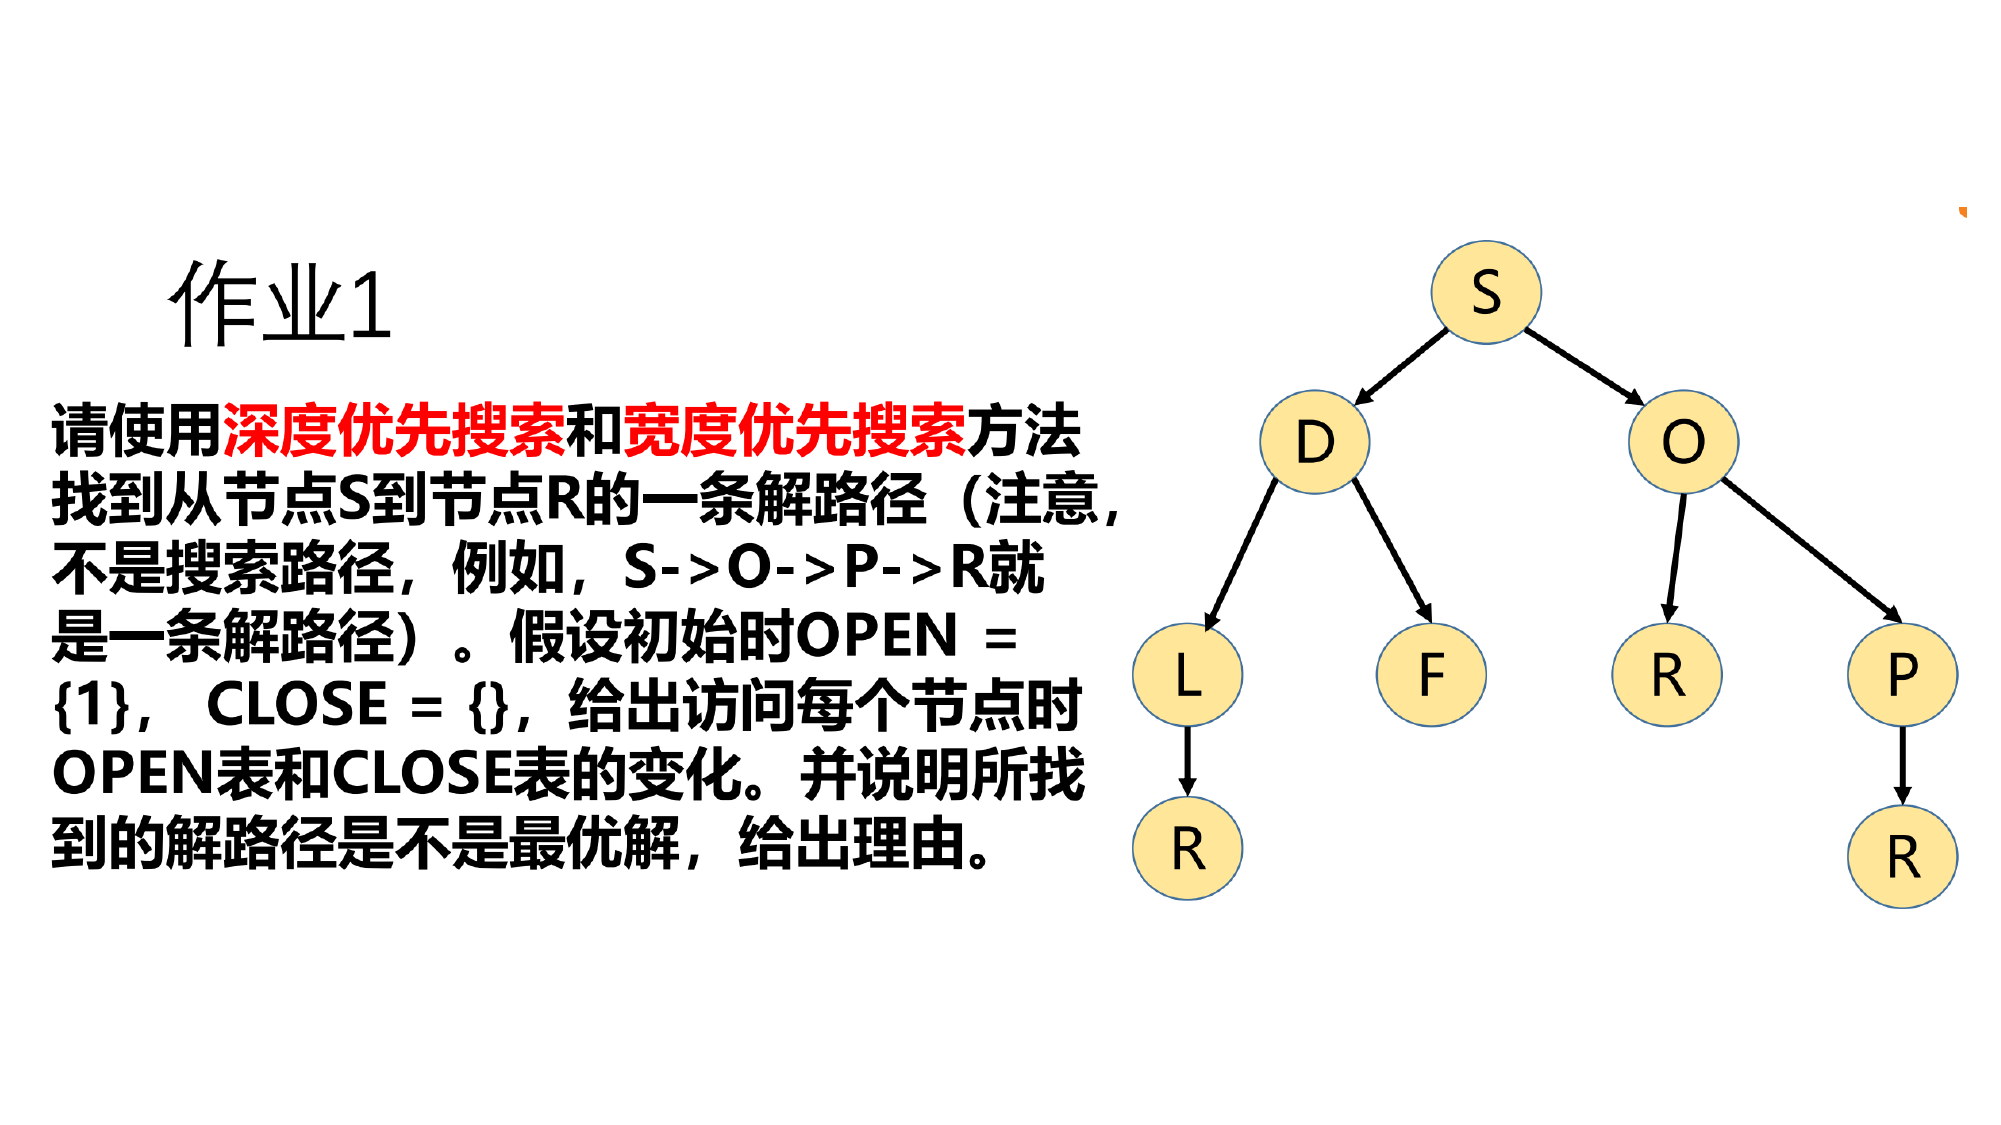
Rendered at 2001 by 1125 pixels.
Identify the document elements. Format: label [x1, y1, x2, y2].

picture [40, 207, 1967, 993]
